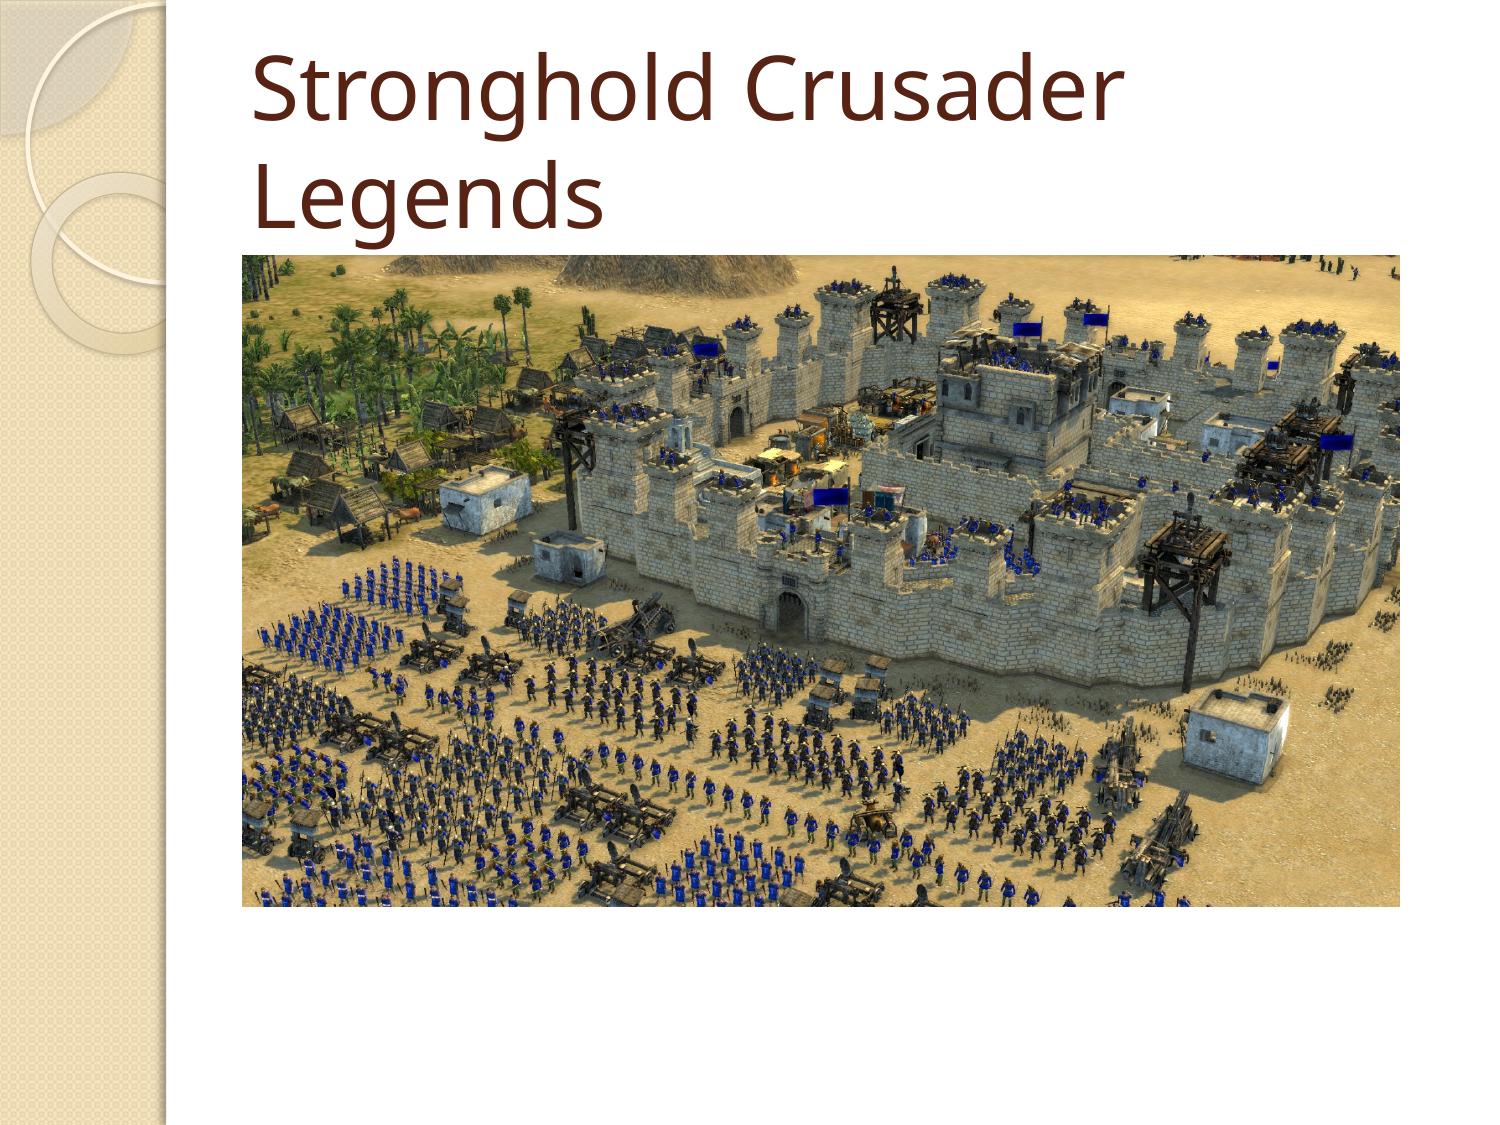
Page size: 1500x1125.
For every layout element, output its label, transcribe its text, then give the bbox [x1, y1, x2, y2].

title Stronghold Crusader Legends [235, 45, 1466, 233]
picture [241, 255, 1400, 907]
